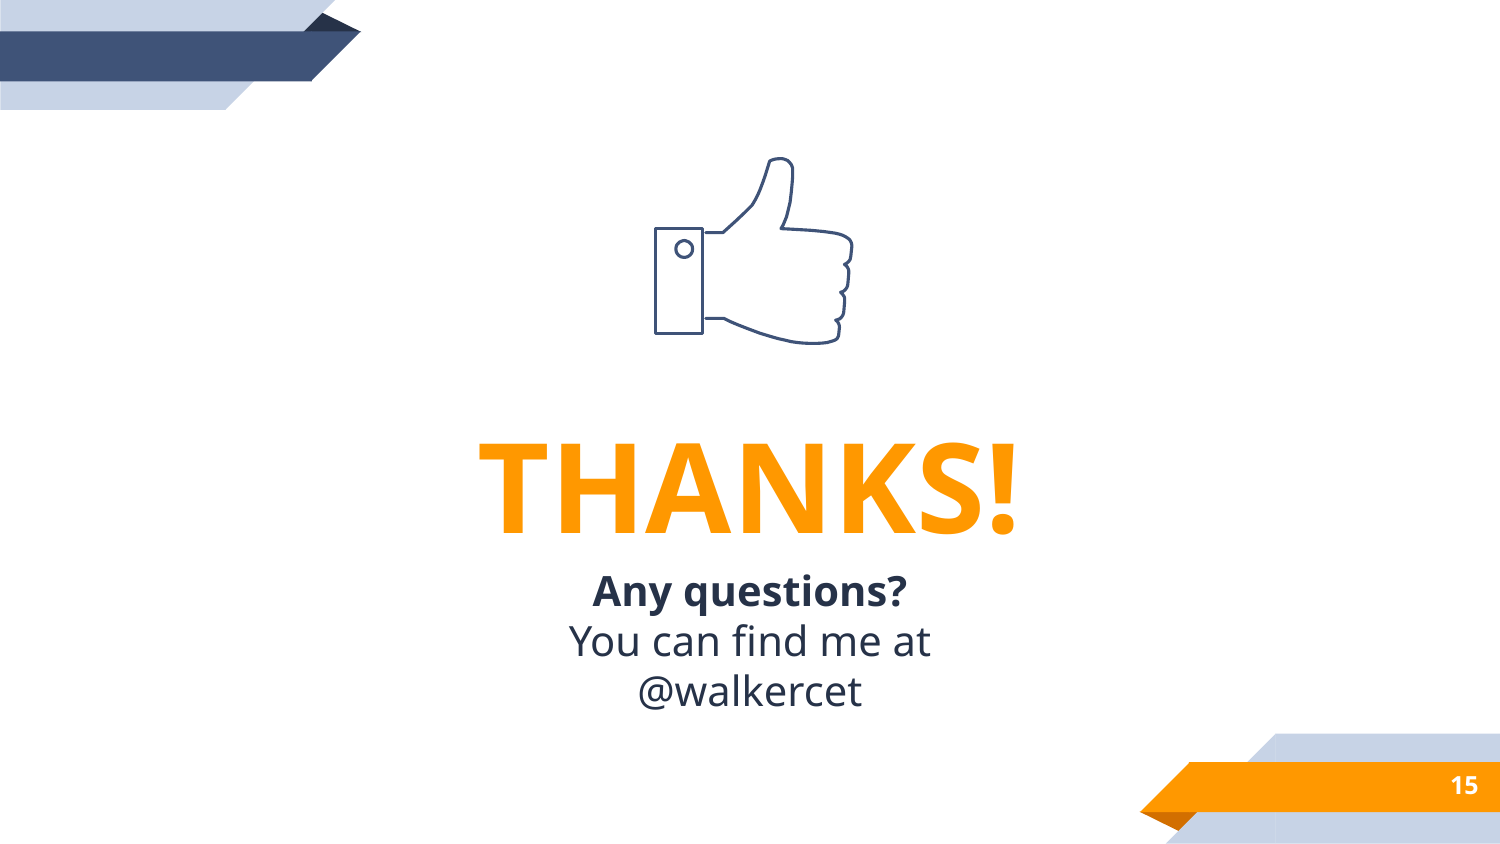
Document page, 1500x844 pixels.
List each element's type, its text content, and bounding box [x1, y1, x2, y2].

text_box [655, 158, 853, 344]
subtitle Any questions? You can find me at @walkercet [209, 529, 1291, 750]
slide_number 15 [1249, 760, 1494, 813]
title THANKS! [209, 387, 1291, 529]
